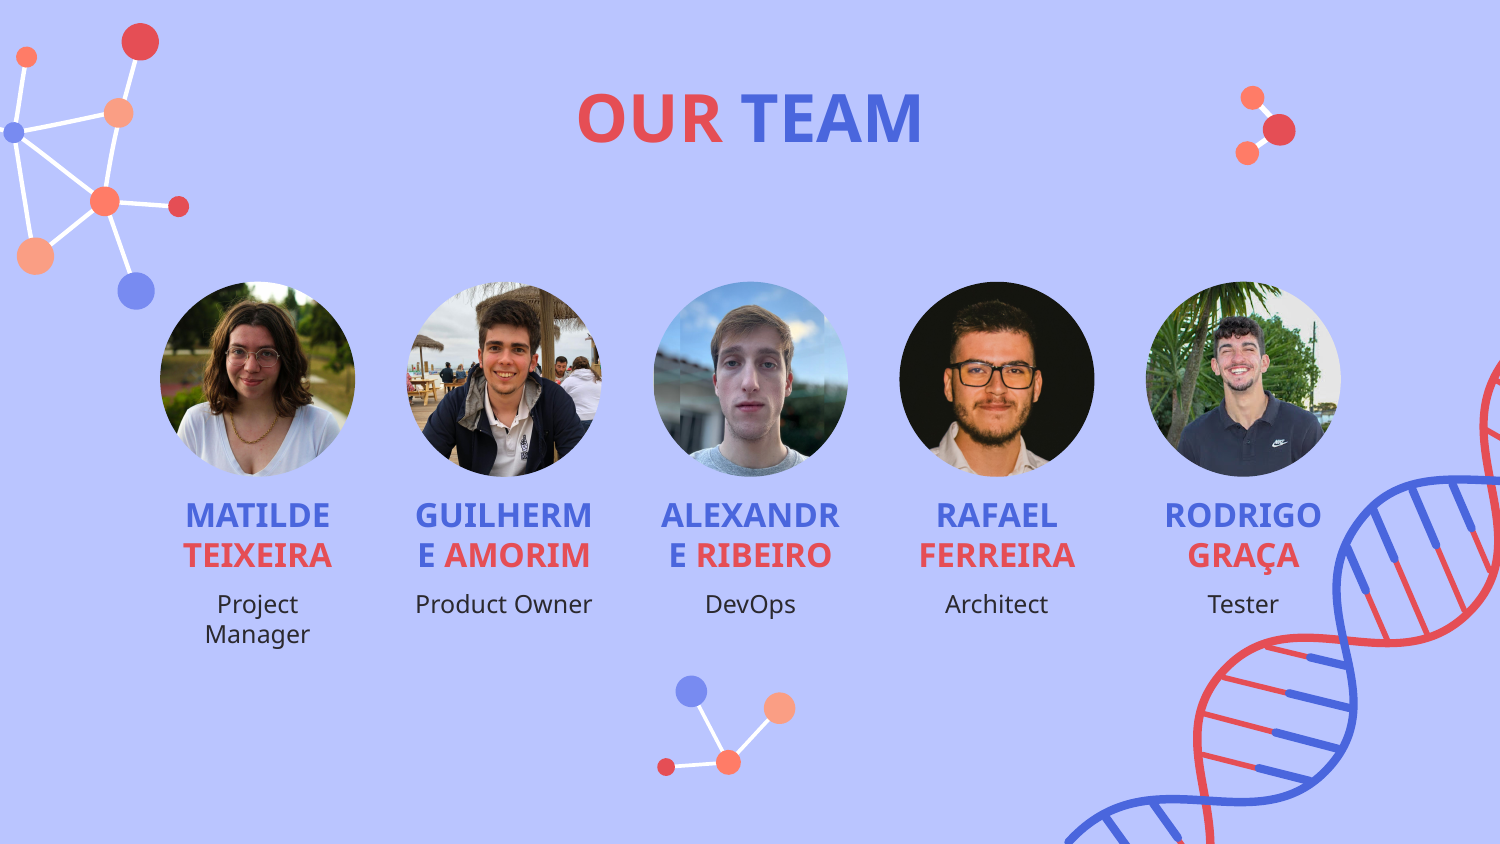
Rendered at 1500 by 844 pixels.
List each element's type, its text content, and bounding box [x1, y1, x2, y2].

picture [159, 281, 356, 477]
picture [899, 281, 1095, 477]
text_box RAFAEL FERREIRA [886, 494, 1108, 588]
text_box RODRIGO GRAÇA [1132, 494, 1354, 588]
picture [1145, 281, 1342, 477]
text_box OUR TEAM [116, 60, 1385, 155]
text_box Project Manager [147, 589, 369, 650]
text_box DevOps [640, 589, 861, 650]
text_box ALEXANDRE RIBEIRO [640, 494, 861, 588]
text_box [1220, 89, 1299, 156]
text_box Product Owner [393, 588, 615, 650]
text_box GUILHERME AMORIM [393, 494, 615, 588]
text_box Architect [886, 588, 1108, 650]
picture [406, 281, 602, 478]
picture [652, 281, 849, 477]
text_box MATILDE TEIXEIRA [147, 494, 369, 588]
text_box Tester [1132, 589, 1354, 650]
